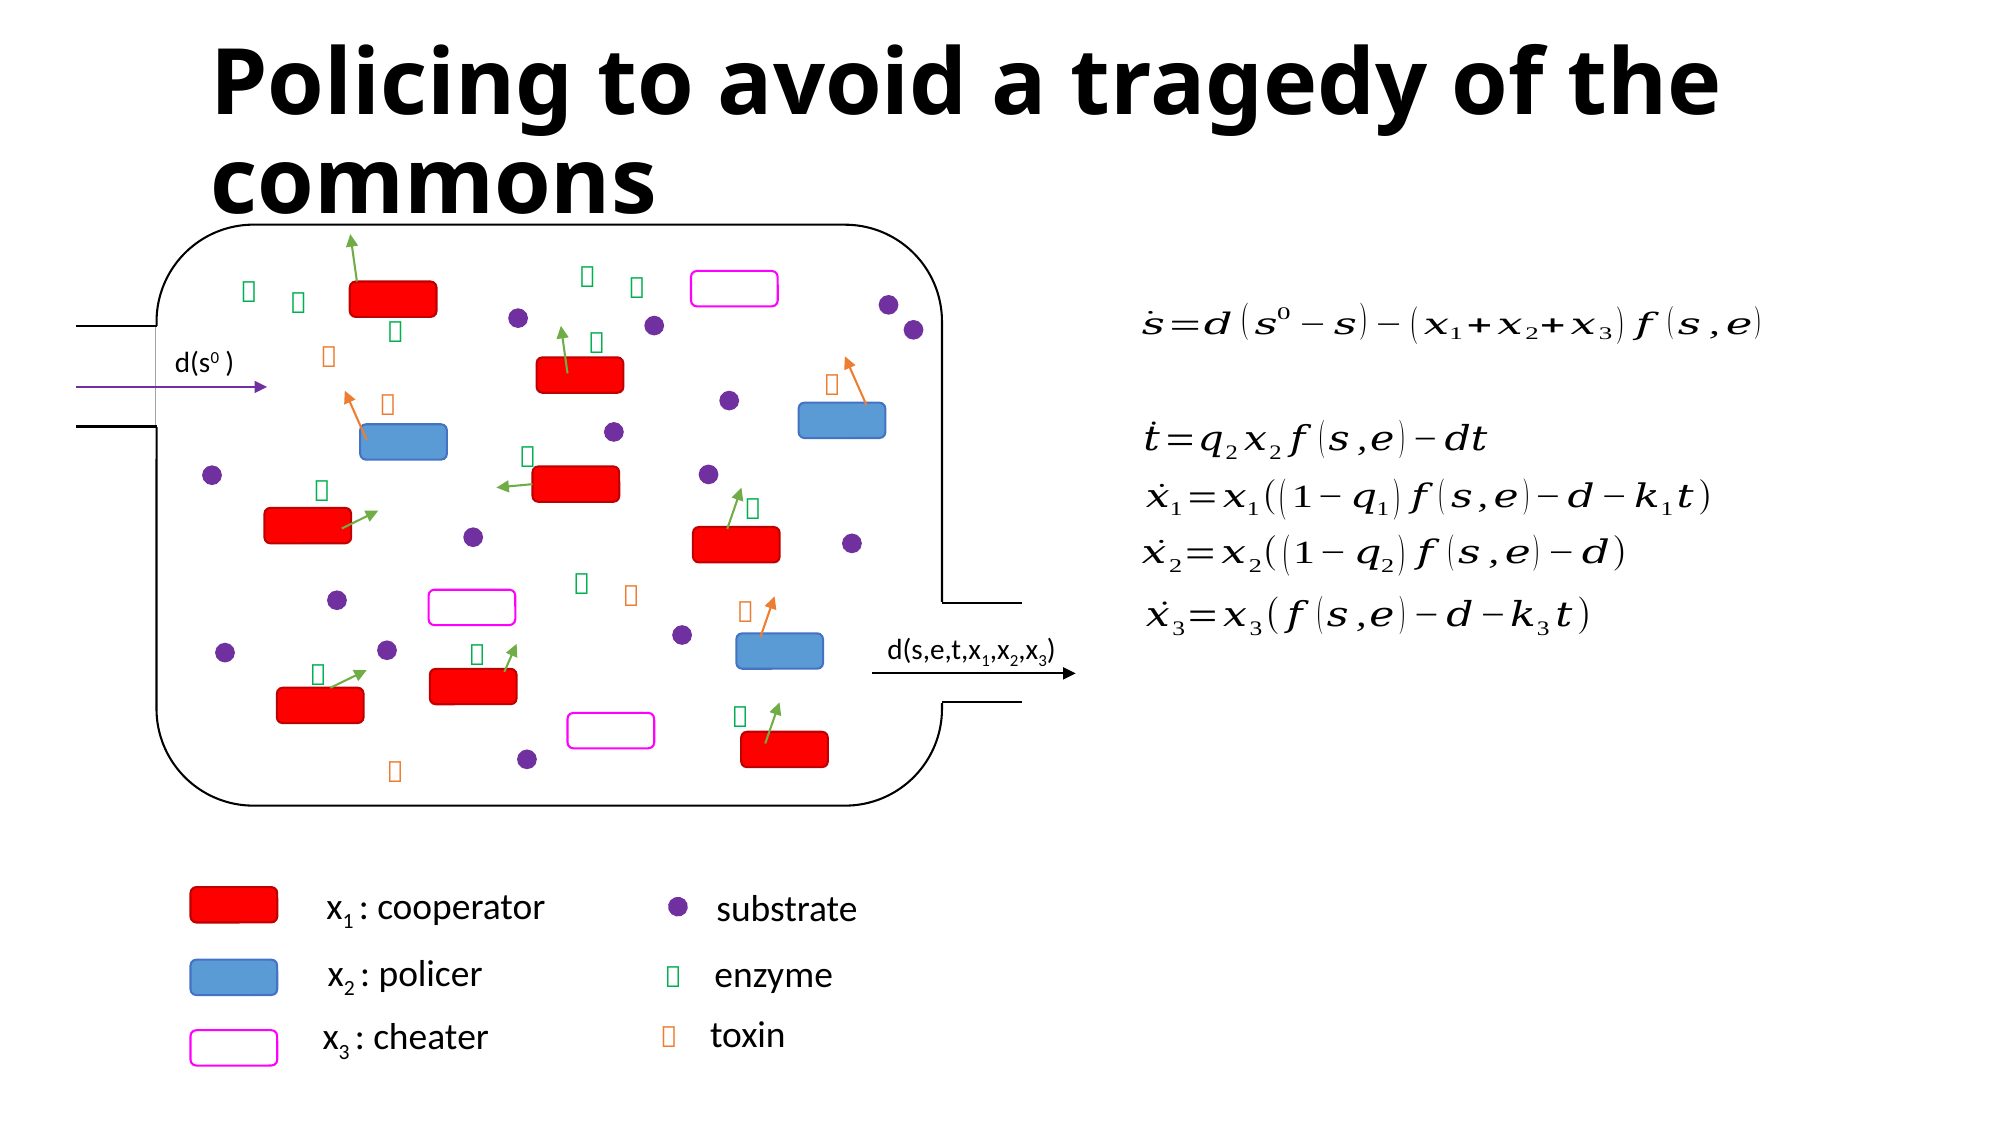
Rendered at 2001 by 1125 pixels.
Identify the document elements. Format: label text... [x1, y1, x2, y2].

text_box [76, 224, 1129, 806]
text_box  toxin [645, 1002, 957, 1062]
text_box x2 : policer [312, 941, 761, 1008]
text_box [760, 596, 775, 638]
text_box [727, 487, 742, 529]
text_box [350, 234, 357, 282]
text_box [341, 510, 379, 529]
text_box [496, 484, 533, 488]
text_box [504, 643, 517, 672]
text_box [189, 886, 279, 924]
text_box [765, 702, 780, 744]
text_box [344, 390, 367, 440]
text_box substrate [649, 877, 961, 937]
text_box [668, 897, 688, 917]
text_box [330, 670, 367, 688]
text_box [844, 356, 867, 406]
text_box [189, 1029, 279, 1067]
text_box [560, 325, 568, 374]
text_box  enzyme [649, 942, 961, 1002]
text_box [189, 958, 279, 997]
title Policing to avoid a tragedy of the commons [195, 25, 1921, 244]
text_box x3 : cheater [307, 1005, 756, 1071]
text_box x1 : cooperator [311, 874, 760, 941]
